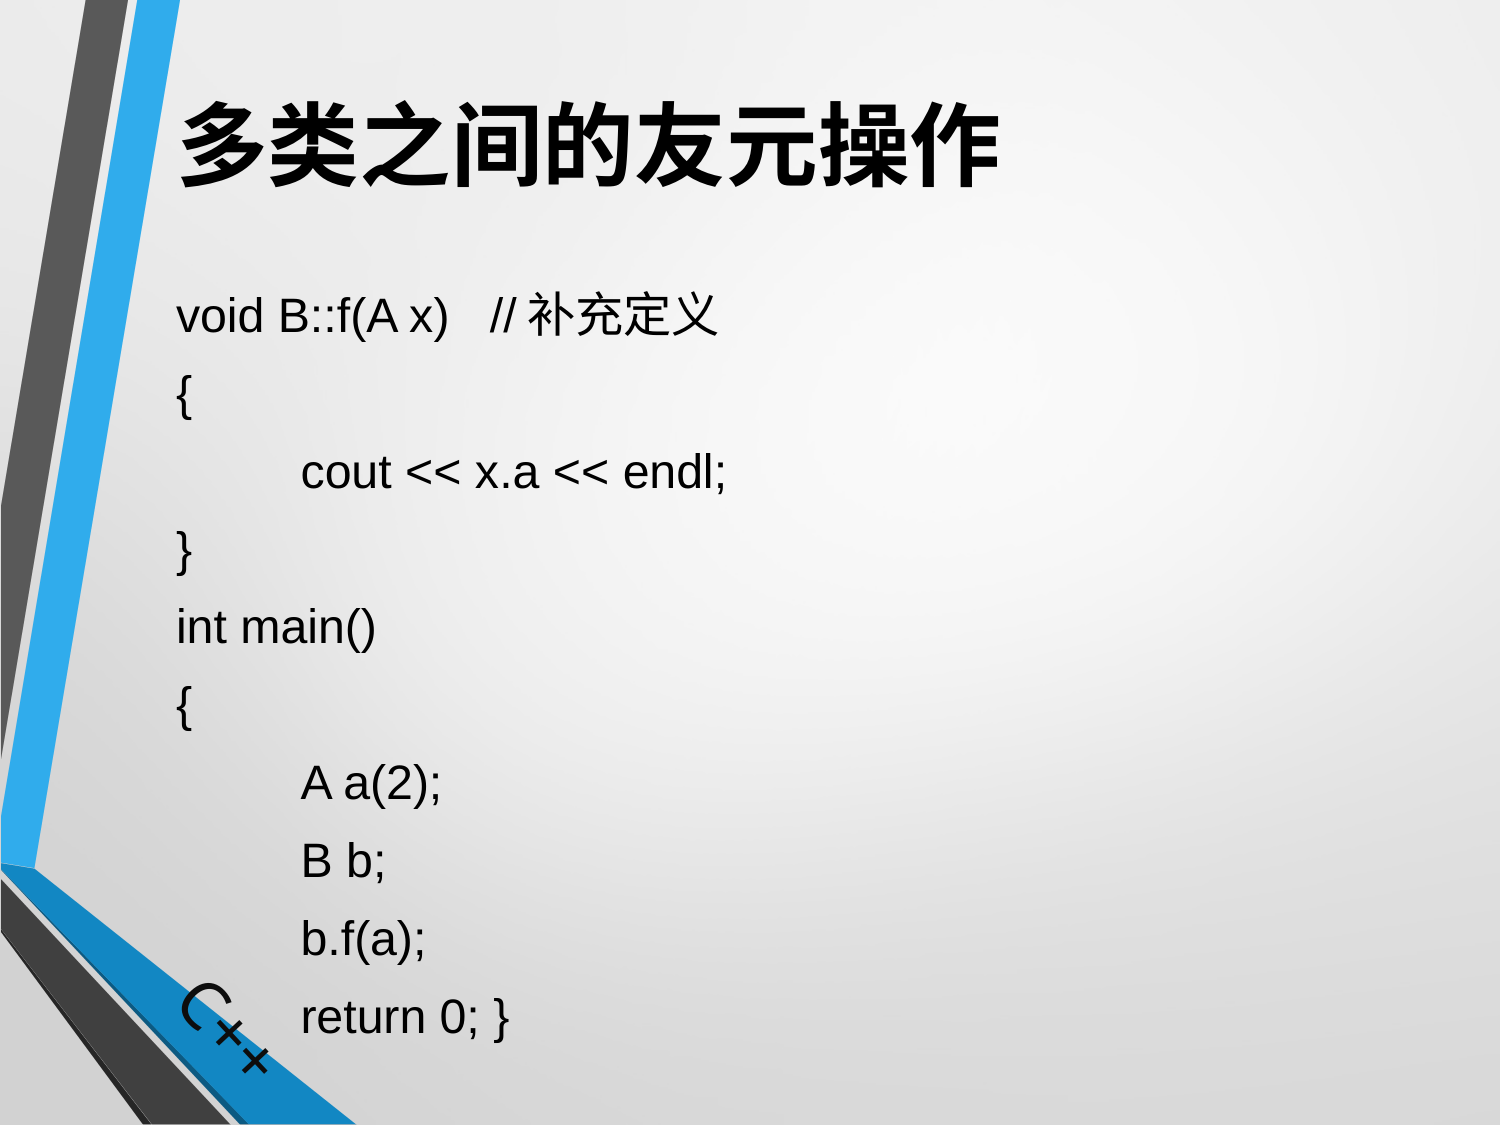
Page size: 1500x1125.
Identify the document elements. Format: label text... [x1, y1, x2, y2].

picture [0, 0, 358, 1125]
title 多类之间的友元操作 [161, 43, 1425, 242]
list void B::f(A x) //补充定义 { cout << x.a << endl; } int main() { A a(2); B b; b.f(a); return 0; } [161, 275, 1425, 1053]
